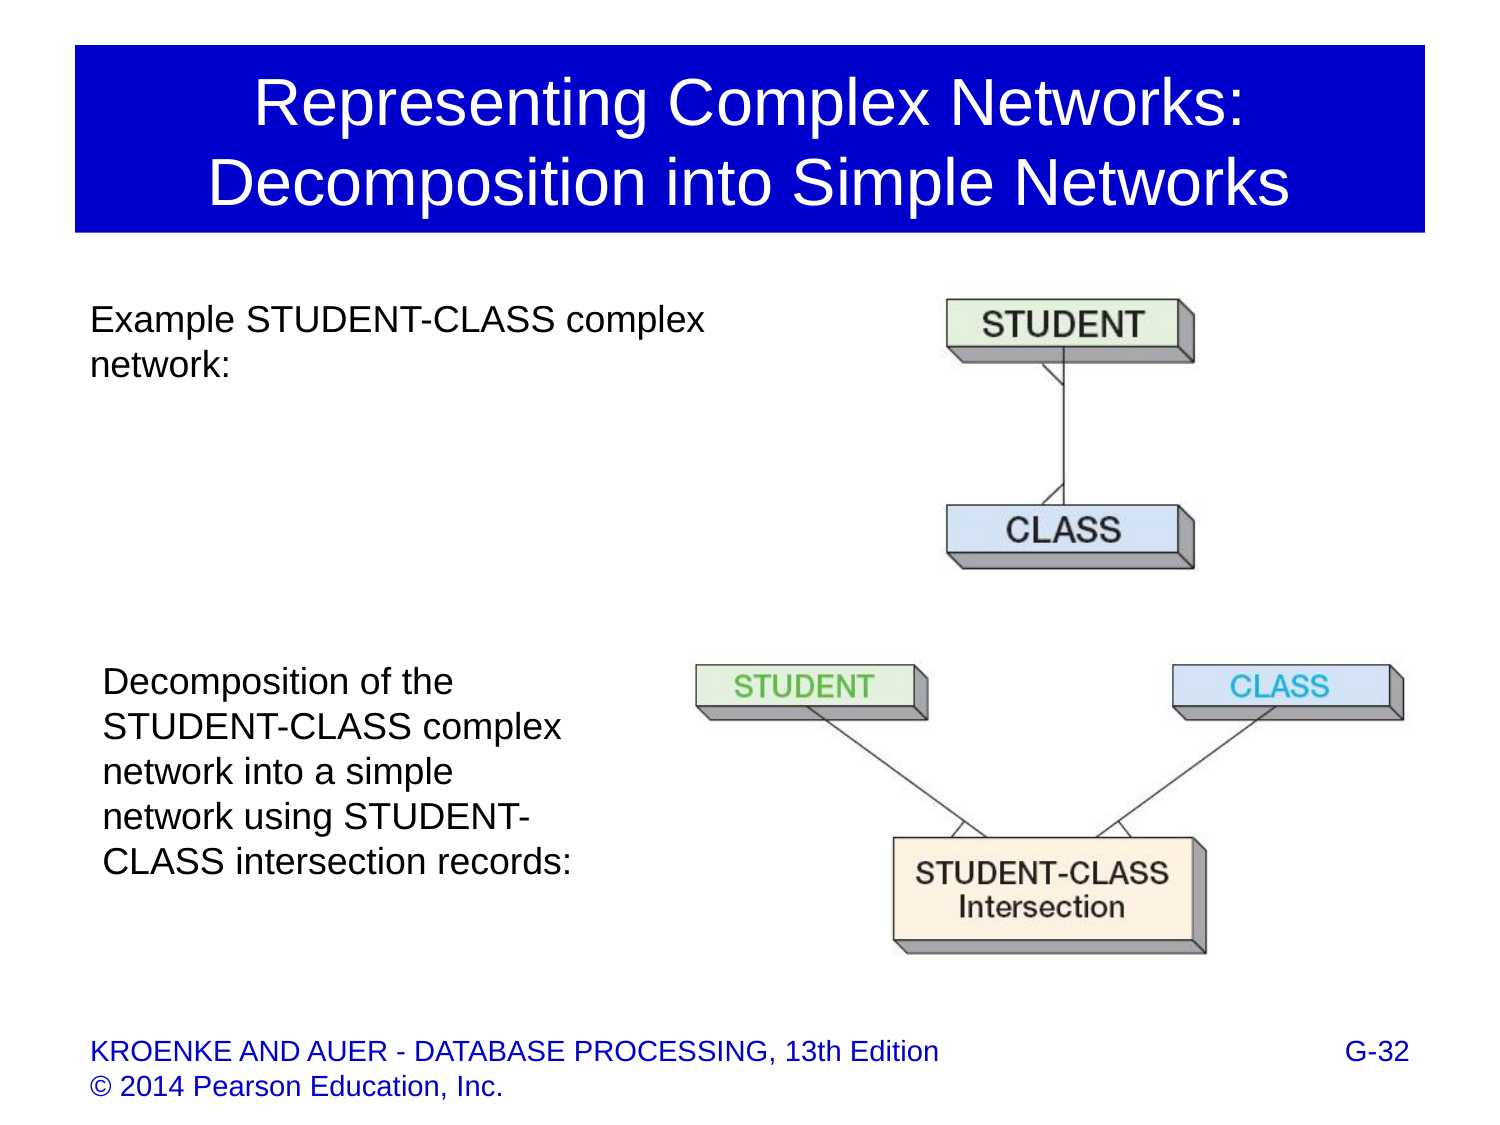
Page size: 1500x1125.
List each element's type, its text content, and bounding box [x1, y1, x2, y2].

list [687, 649, 1412, 961]
text_box Decomposition of the STUDENT-CLASS complex network into a simple network using STUDENT-CLASS intersection records: [87, 649, 600, 890]
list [938, 287, 1207, 580]
footer KROENKE AND AUER - DATABASE PROCESSING, 13th Edition © 2014 Pearson Education, Inc. [74, 1024, 976, 1104]
slide_number G-32 [1074, 1024, 1426, 1103]
text_box Example STUDENT-CLASS complex network: [75, 287, 800, 393]
title Representing Complex Networks: Decomposition into Simple Networks [75, 45, 1425, 233]
